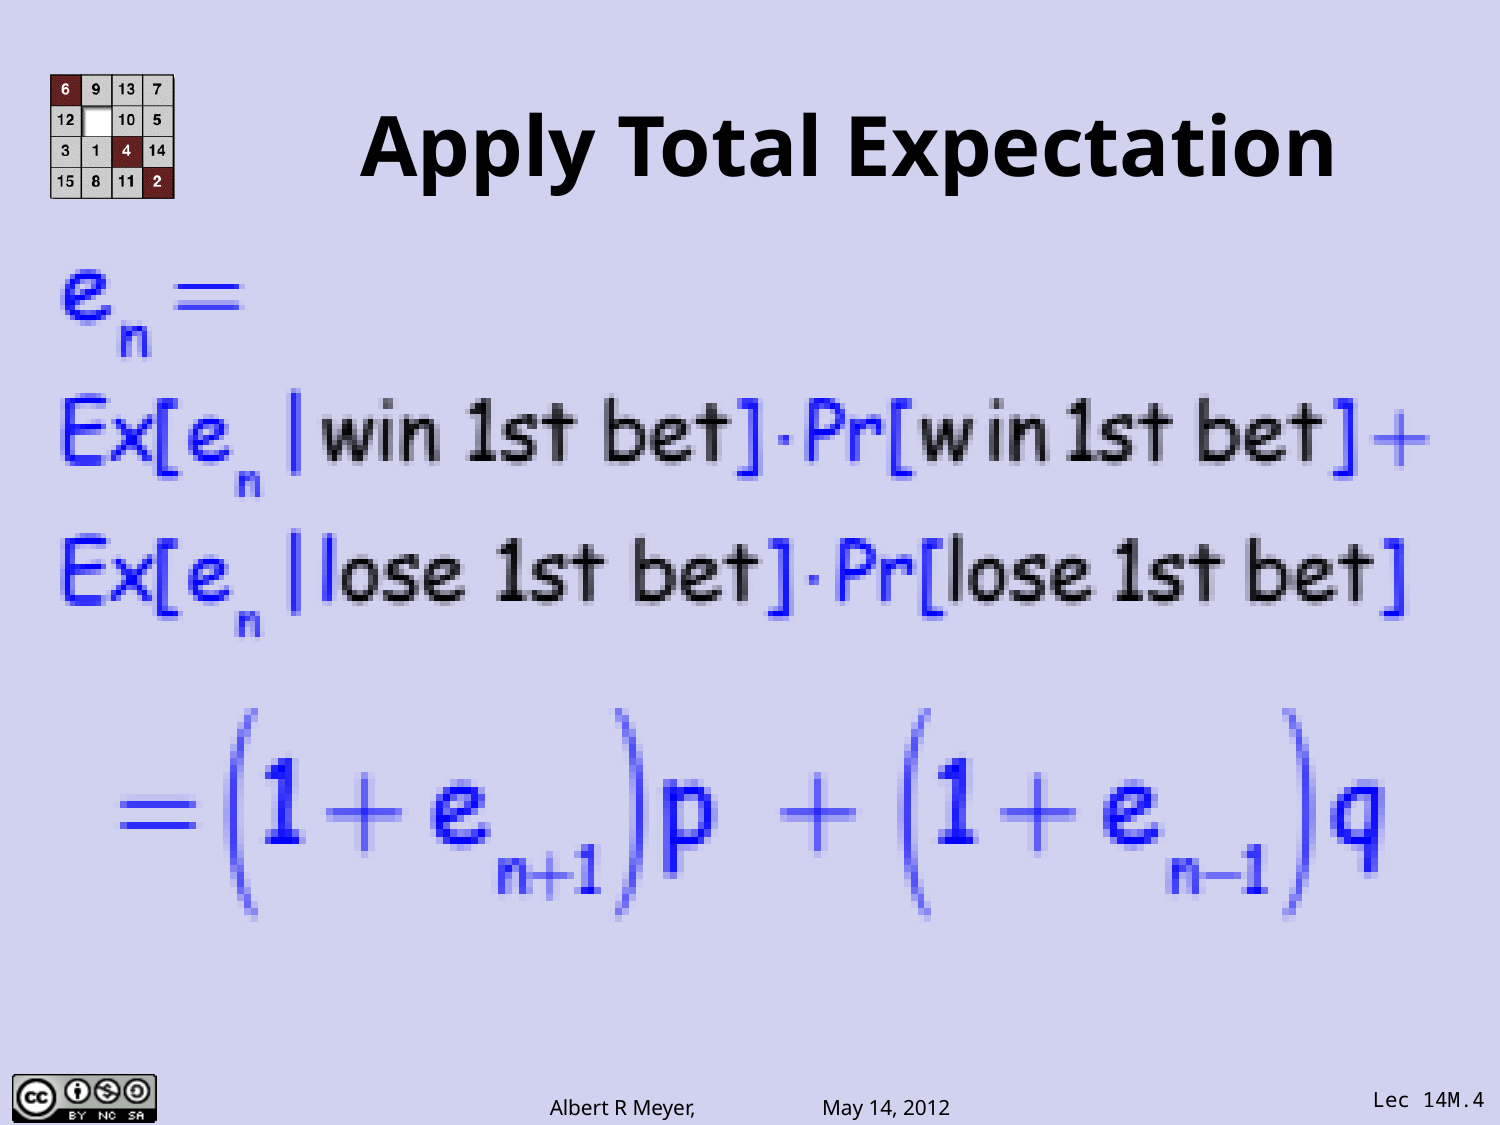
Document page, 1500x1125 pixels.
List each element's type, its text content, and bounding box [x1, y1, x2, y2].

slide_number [455, 1086, 1044, 1125]
picture [12, 1074, 157, 1123]
slide_number Lec 14M.4 [1312, 1079, 1500, 1125]
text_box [107, 687, 1393, 923]
title Apply Total Expectation [236, 49, 1463, 238]
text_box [49, 212, 1436, 648]
picture [50, 74, 175, 199]
